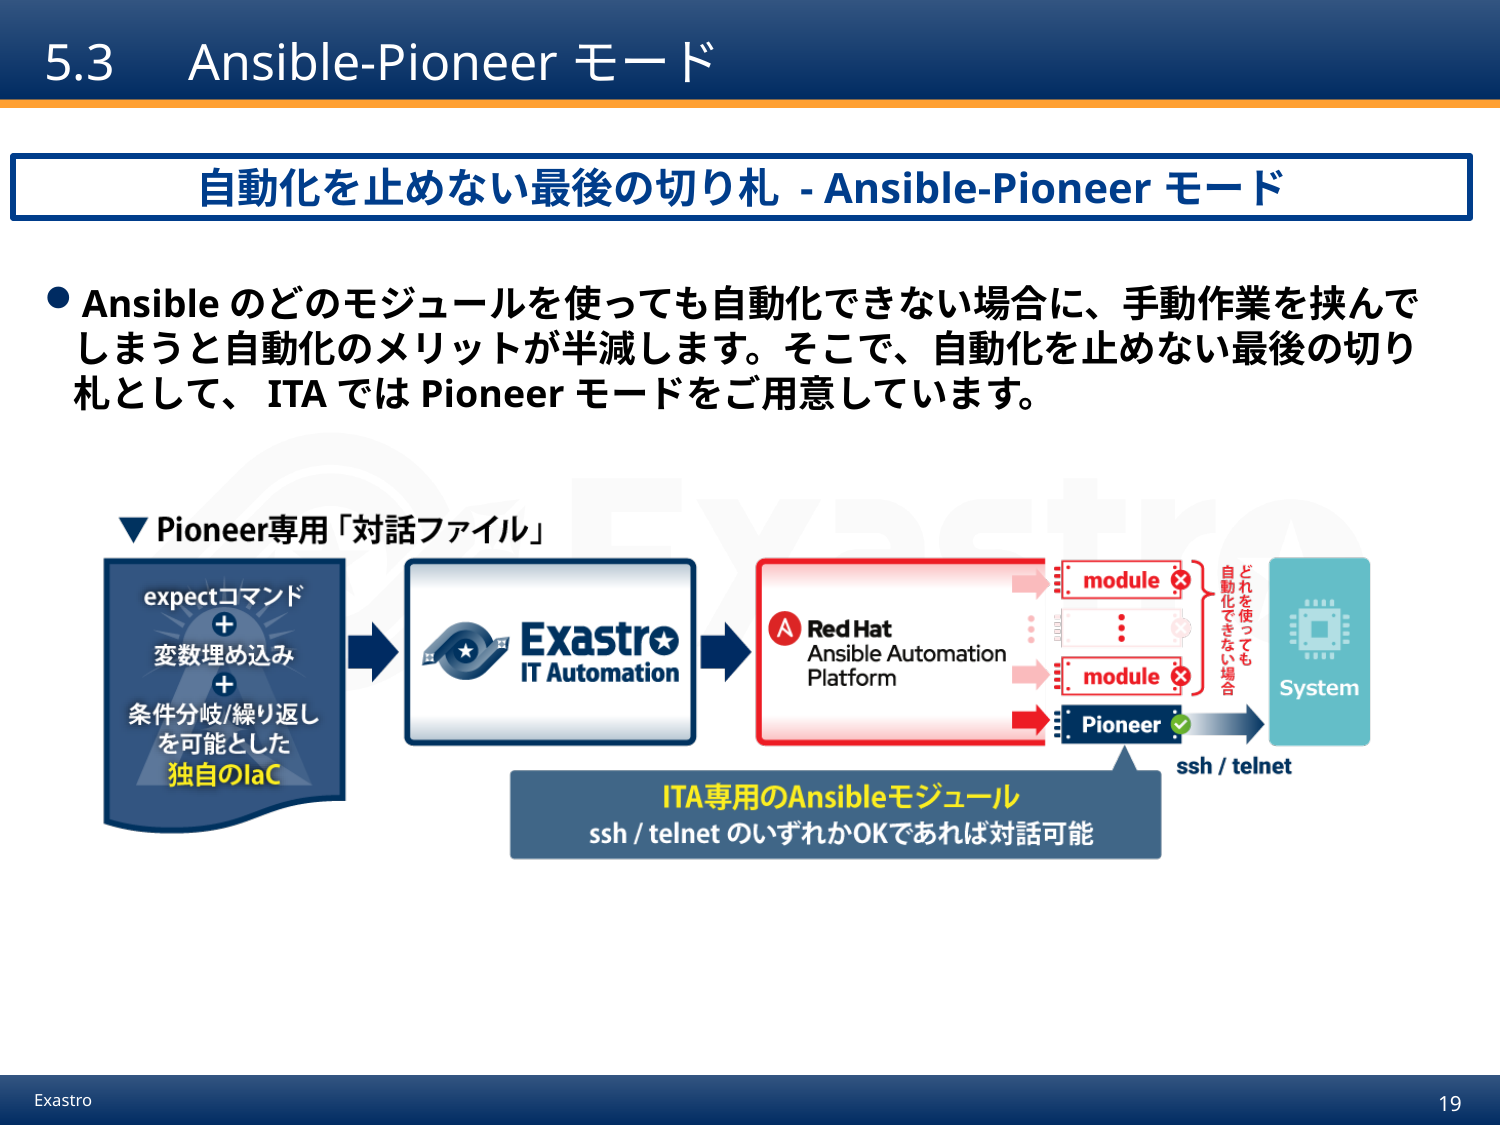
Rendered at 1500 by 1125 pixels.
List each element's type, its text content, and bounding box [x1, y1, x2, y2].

text_box 自動化を止めない最後の切り札 - Ansible-Pioneerモード [13, 156, 1471, 218]
title 5.3 Ansible-Pioneerモード [29, 18, 1471, 96]
list Ansibleのどのモジュールを使っても自動化できない場合に、手動作業を挟んでしまうと自動化のメリットが半減します。そこで、自動化を止めない最後の切り札として、ITAではPioneerモードをご用意しています。 [29, 272, 1471, 433]
picture [0, 0, 1500, 1125]
